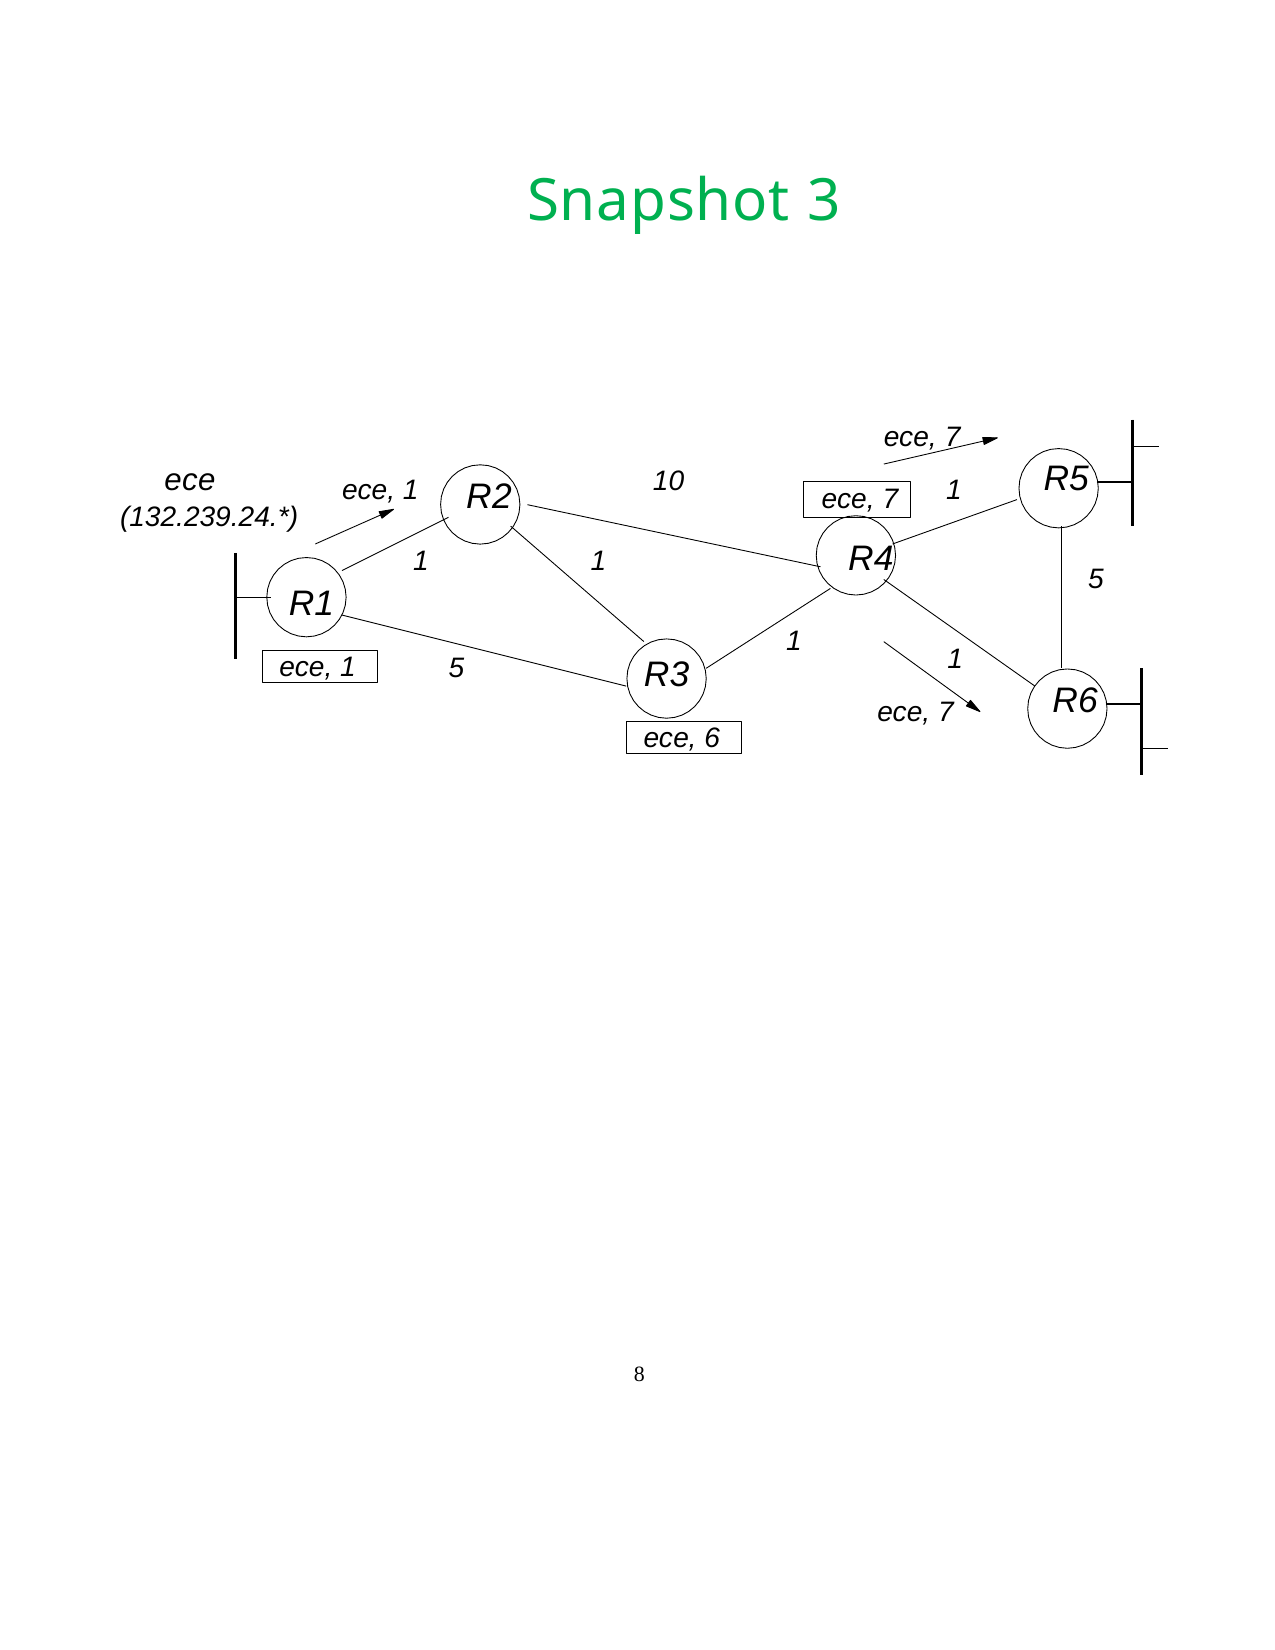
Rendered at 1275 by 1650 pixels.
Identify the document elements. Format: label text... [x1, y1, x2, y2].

text_box ece, 6 [626, 721, 742, 754]
text_box 1 [784, 622, 804, 657]
text_box 10 [650, 462, 687, 497]
text_box R4 [846, 535, 896, 578]
text_box 1 ece, 7 [872, 640, 964, 728]
text_box [803, 481, 911, 518]
text_box R5 [1041, 455, 1092, 498]
text_box R6 [1050, 677, 1100, 720]
text_box [982, 437, 998, 445]
text_box ece (132.239.24.*) [117, 459, 303, 532]
text_box [266, 557, 347, 637]
text_box [379, 509, 394, 519]
slide_number 8 [629, 1359, 661, 1650]
text_box ece, 1 [262, 650, 378, 683]
text_box [440, 464, 520, 545]
text_box [966, 700, 980, 712]
text_box [816, 518, 890, 596]
text_box ece, 7 [881, 418, 964, 452]
text_box R2 [464, 472, 514, 516]
text_box ece, 1 [339, 471, 422, 506]
text_box 5 [446, 649, 467, 683]
text_box Snapshot 3 [224, 162, 1141, 233]
text_box [1027, 668, 1108, 749]
text_box R1 [286, 579, 337, 623]
text_box R3 [641, 650, 692, 694]
text_box 5 [1086, 560, 1106, 595]
text_box ece, 7 [819, 480, 902, 515]
text_box 1 [588, 542, 609, 577]
text_box 1 [943, 471, 964, 506]
text_box [1018, 448, 1099, 528]
text_box 1 [411, 542, 431, 577]
text_box [626, 638, 707, 719]
